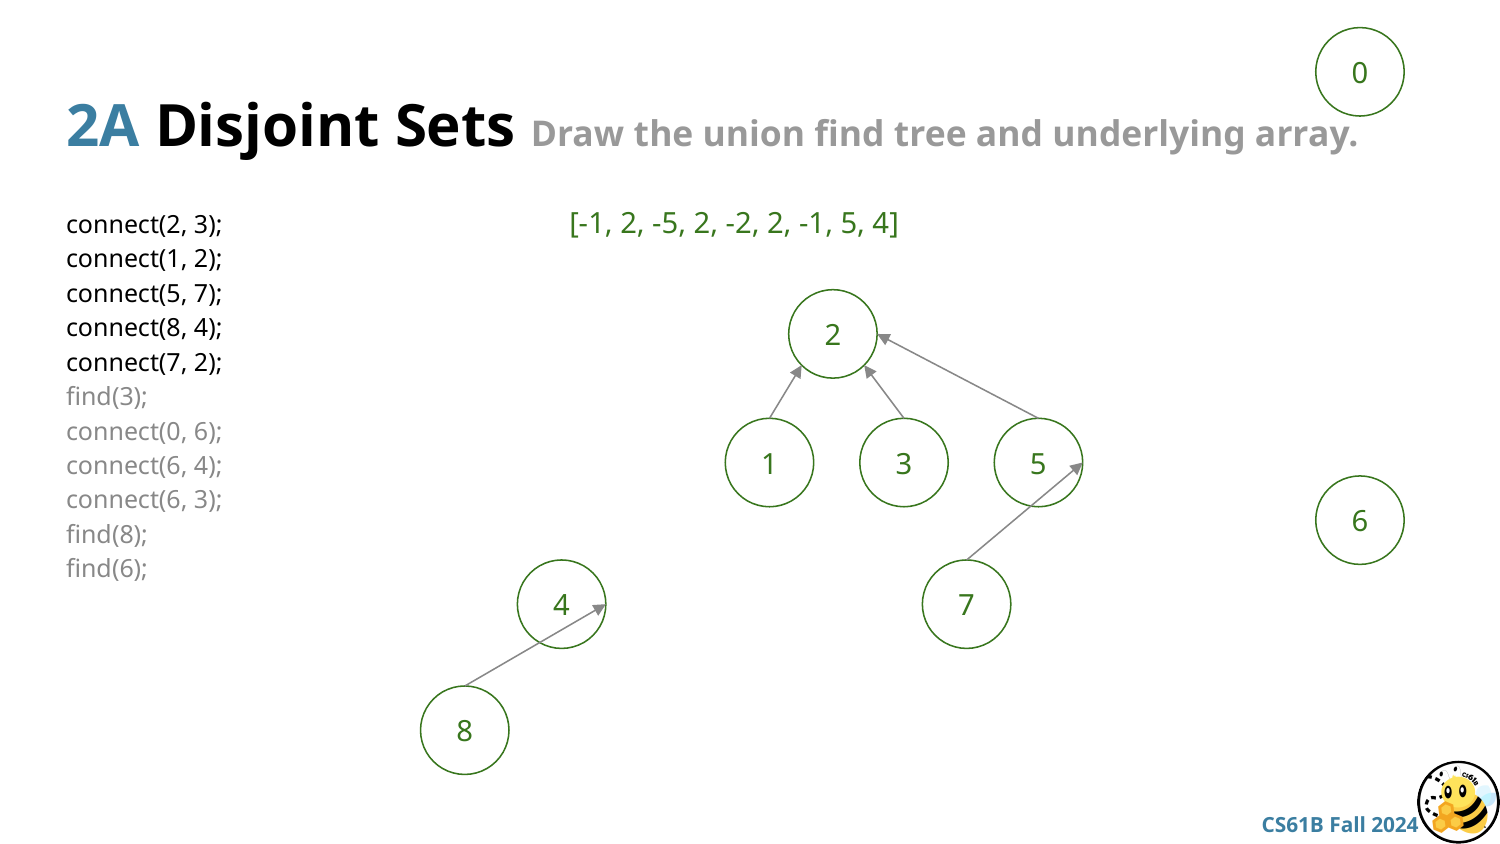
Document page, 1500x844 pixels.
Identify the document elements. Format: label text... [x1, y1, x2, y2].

text_box 6 [1315, 475, 1405, 565]
text_box 4 [541, 606, 606, 649]
text_box 0 [1315, 27, 1405, 117]
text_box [876, 333, 1039, 419]
text_box 2 [788, 289, 878, 379]
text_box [464, 635, 531, 687]
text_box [863, 364, 871, 419]
text_box 3 [859, 426, 949, 507]
text_box 8 [420, 686, 509, 775]
text_box 5 [994, 418, 1083, 506]
text_box 5 [1033, 465, 1083, 507]
list connect(2, 3); connect(1, 2); connect(5, 7); connect(8, 4); connect(7, 2); find(3); connect(0, 6); connect(6, 4); connect(6, 3); find(8); find(6); [51, 189, 431, 750]
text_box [769, 364, 802, 419]
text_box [966, 493, 1008, 561]
text_box 4 [517, 559, 606, 642]
text_box 7 [922, 560, 1011, 649]
text_box [-1, 2, -5, 2, -2, 2, -1, 5, 4] [554, 188, 1297, 254]
title 2A Disjoint Sets Draw the union find tree and underlying array. [51, 72, 1449, 167]
picture [1417, 760, 1500, 844]
text_box 1 [725, 418, 814, 507]
